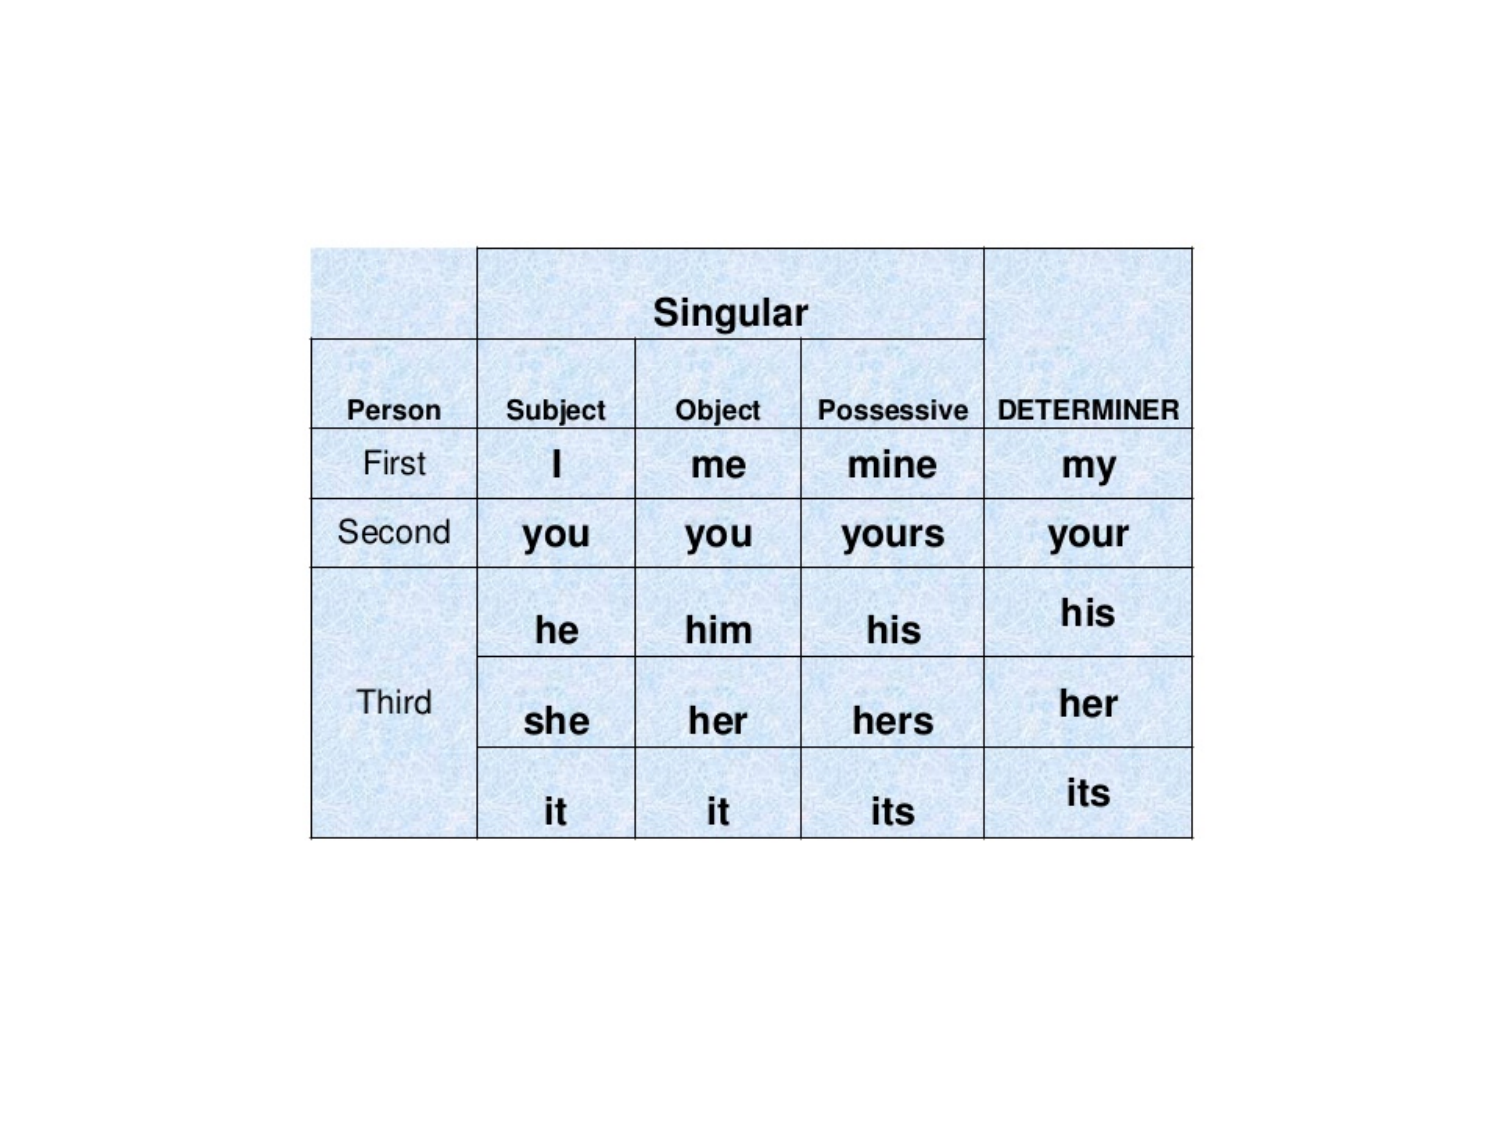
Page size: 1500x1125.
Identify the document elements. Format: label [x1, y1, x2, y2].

text_box [74, 195, 1500, 1125]
picture [253, 190, 1251, 940]
